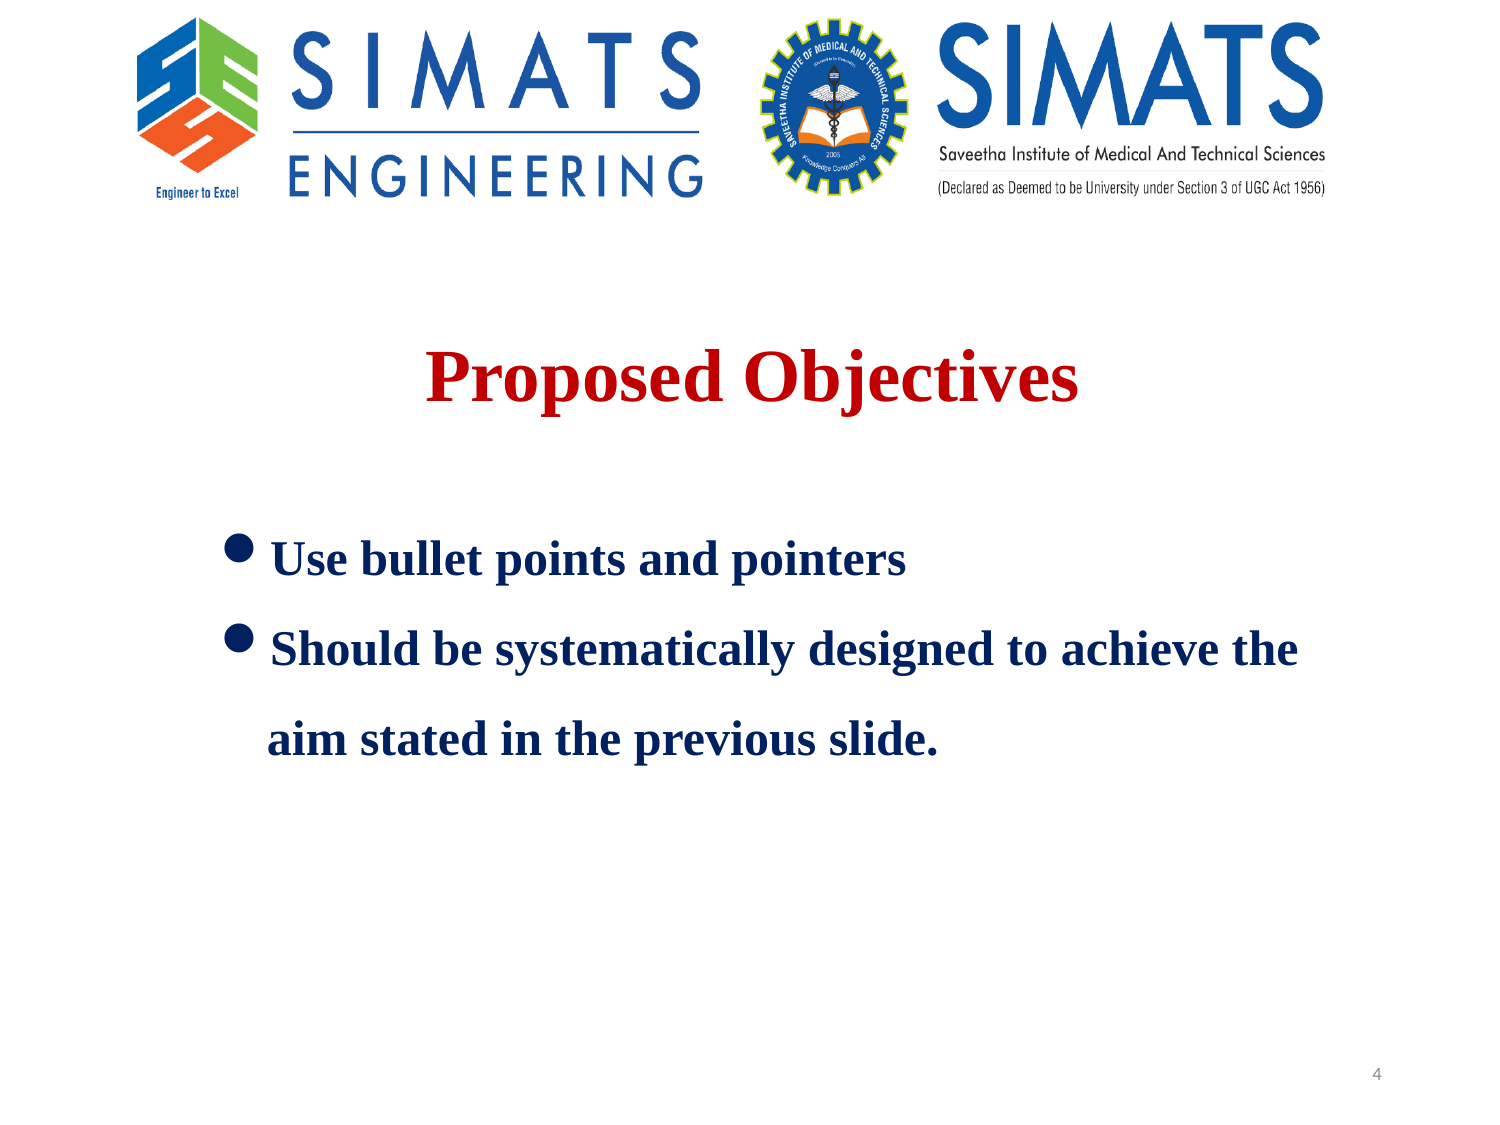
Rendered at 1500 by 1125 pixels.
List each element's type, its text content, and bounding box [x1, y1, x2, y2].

title Proposed Objectives [137, 312, 1368, 443]
text_box Use bullet points and pointers Should be systematically designed to achieve the aim stated in the previous slide. [191, 487, 1355, 1125]
slide_number 4 [1355, 1042, 1397, 1103]
picture [137, 17, 1325, 200]
